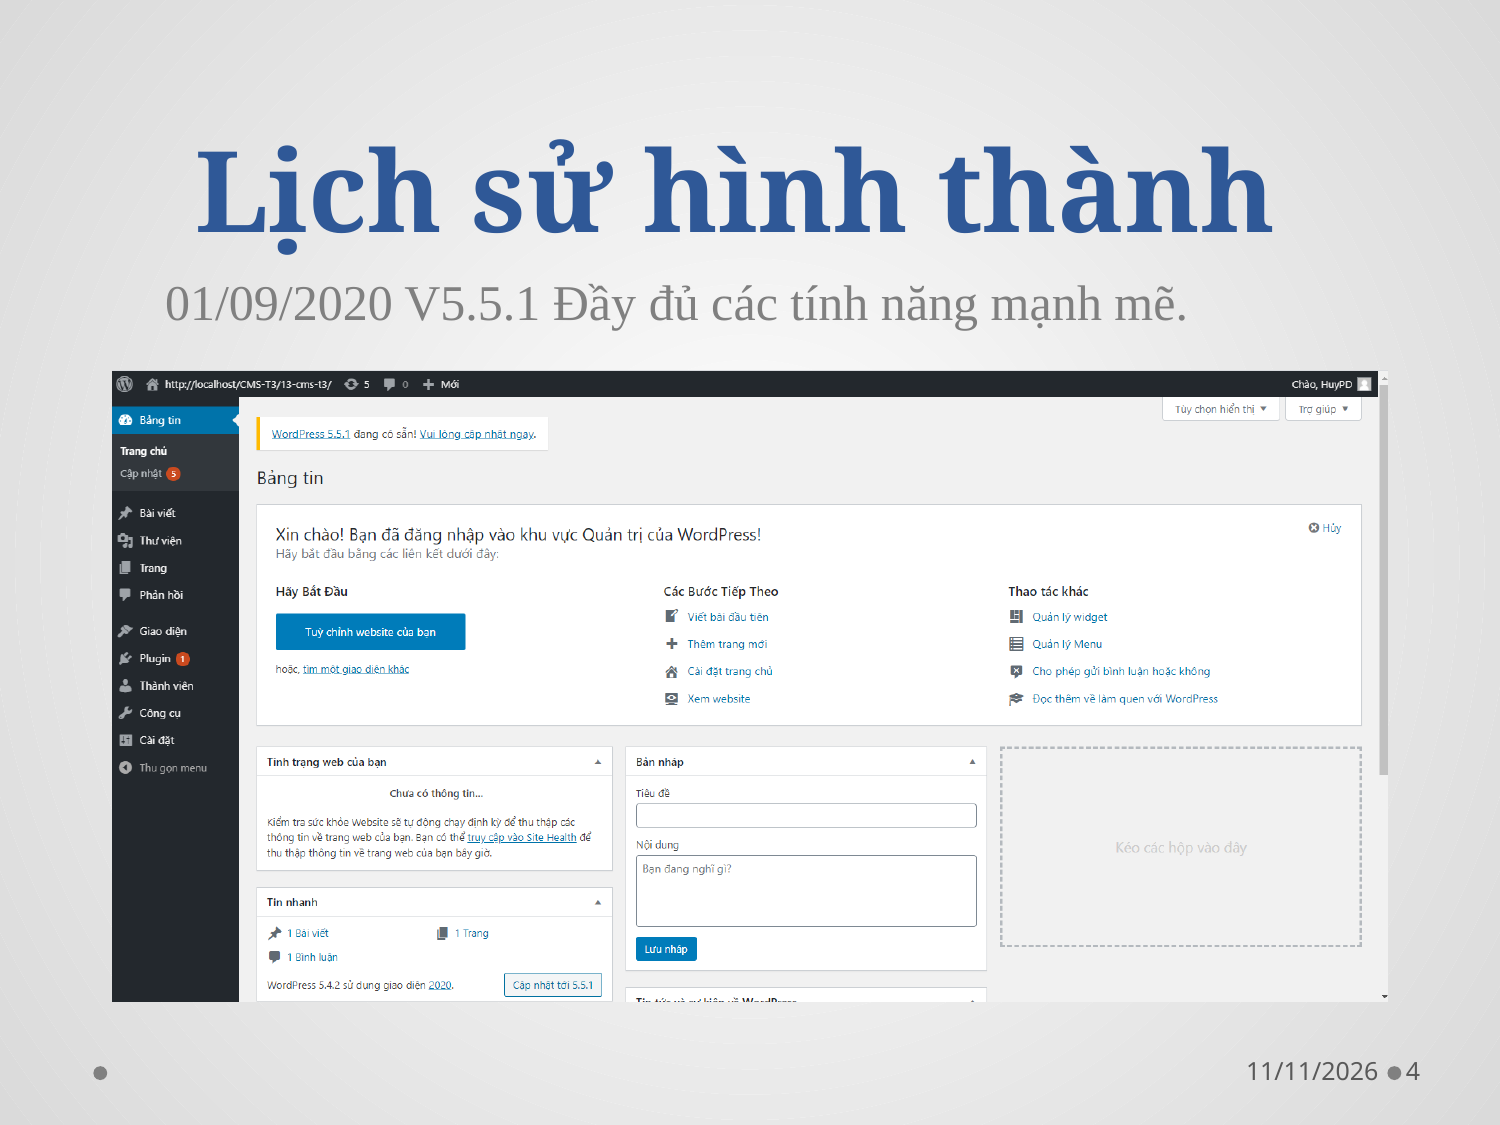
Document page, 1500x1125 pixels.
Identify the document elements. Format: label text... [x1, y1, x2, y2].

title Lịch sử hình thành [75, 0, 1425, 262]
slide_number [1043, 1042, 1386, 1103]
list 01/09/2020 V5.5.1 Đầy đủ các tính năng mạnh mẽ. [75, 262, 1425, 1005]
picture [119, 415, 132, 424]
picture [112, 370, 1388, 1002]
slide_number 4 [1401, 1042, 1494, 1103]
